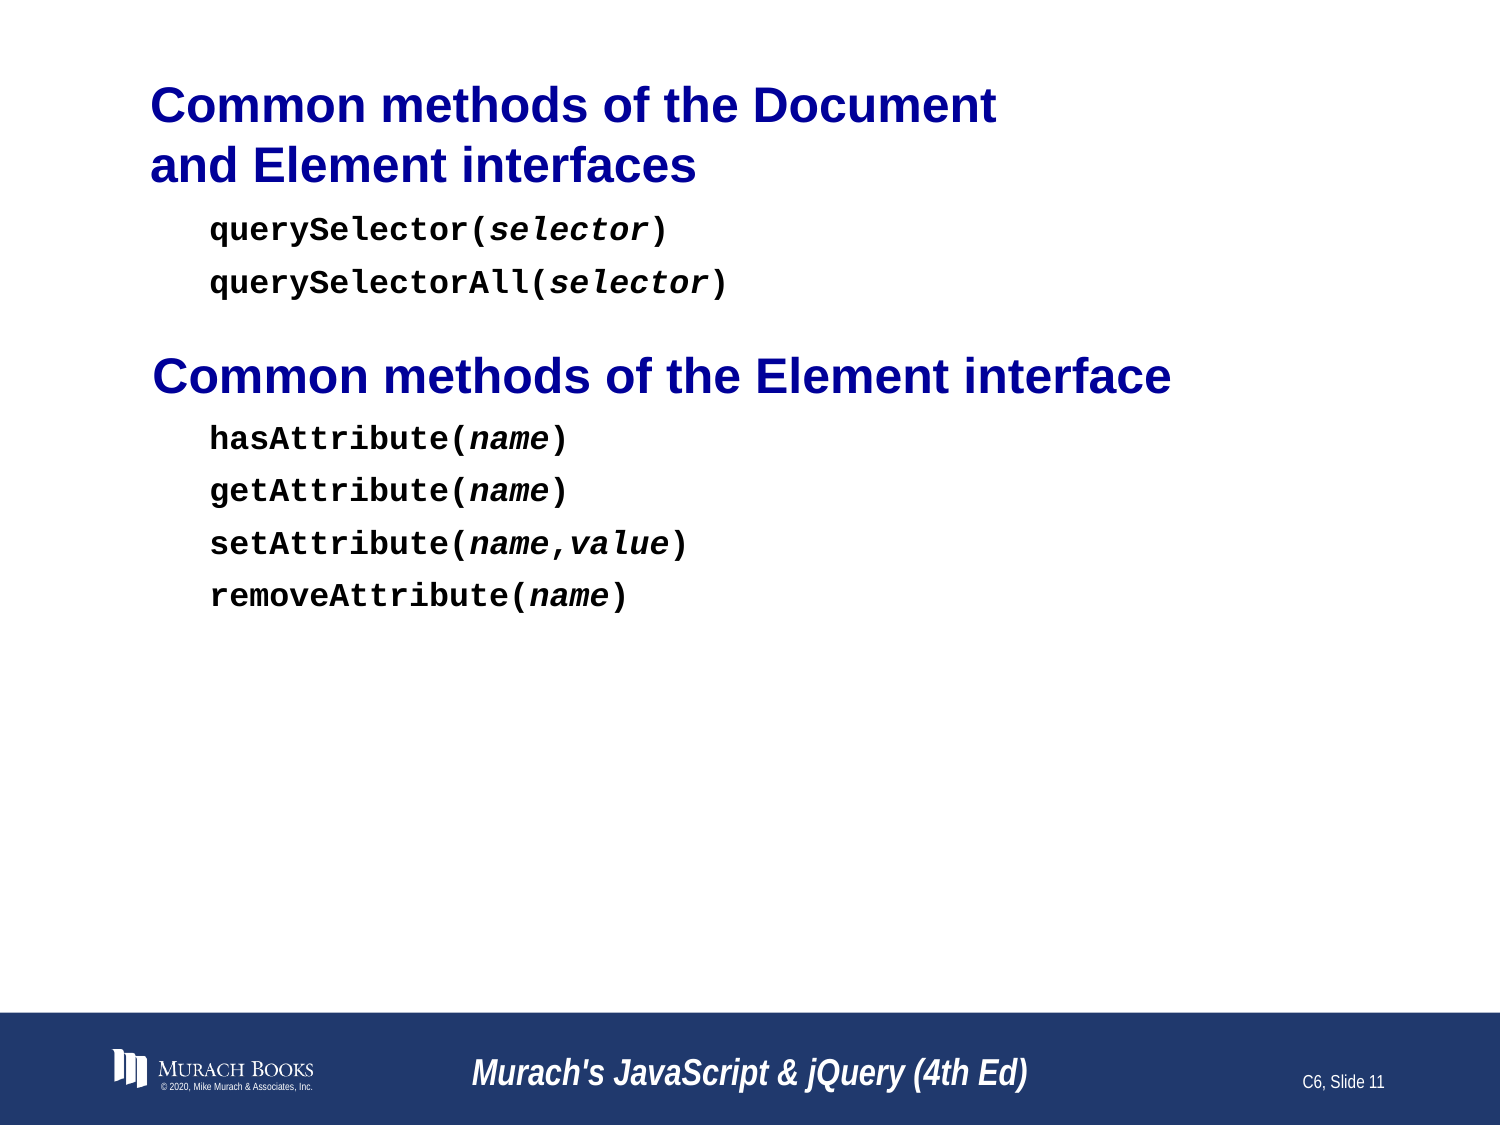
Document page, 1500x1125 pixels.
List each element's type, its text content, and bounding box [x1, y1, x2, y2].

list querySelector(selector) querySelectorAll(selector) Common methods of the Element interface hasAttribute(name) getAttribute(name) setAttribute(name,value) removeAttribute(name) [137, 200, 1350, 1000]
slide_number Murach's JavaScript & jQuery (4th Ed) [463, 1025, 1050, 1100]
slide_number C6, Slide 11 [1087, 1025, 1400, 1100]
footer © 2020, Mike Murach & Associates, Inc. [12, 1025, 463, 1100]
title Common methods of the Document and Element interfaces [150, 72, 1350, 194]
